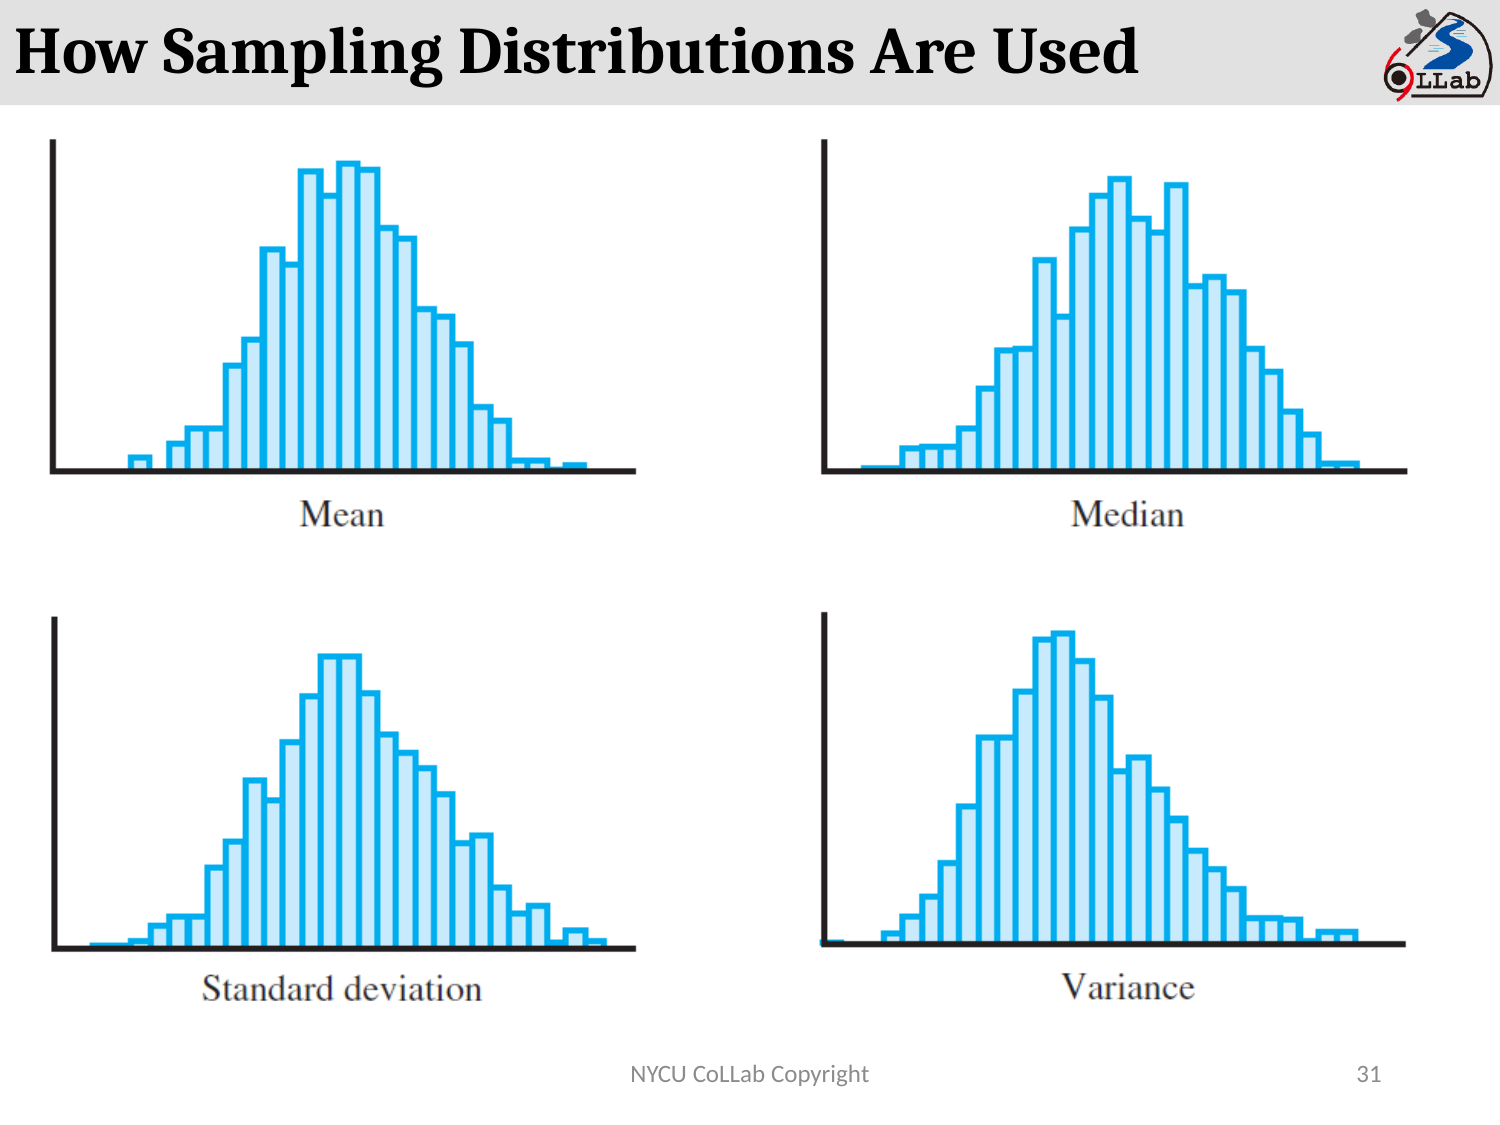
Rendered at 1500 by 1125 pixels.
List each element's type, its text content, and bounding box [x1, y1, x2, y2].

picture [33, 0, 1500, 1009]
slide_number 31 [1059, 1042, 1397, 1103]
footer NYCU CoLLab Copyright [496, 1042, 1004, 1103]
text_box How Sampling Distributions Are Used [0, 0, 1374, 106]
